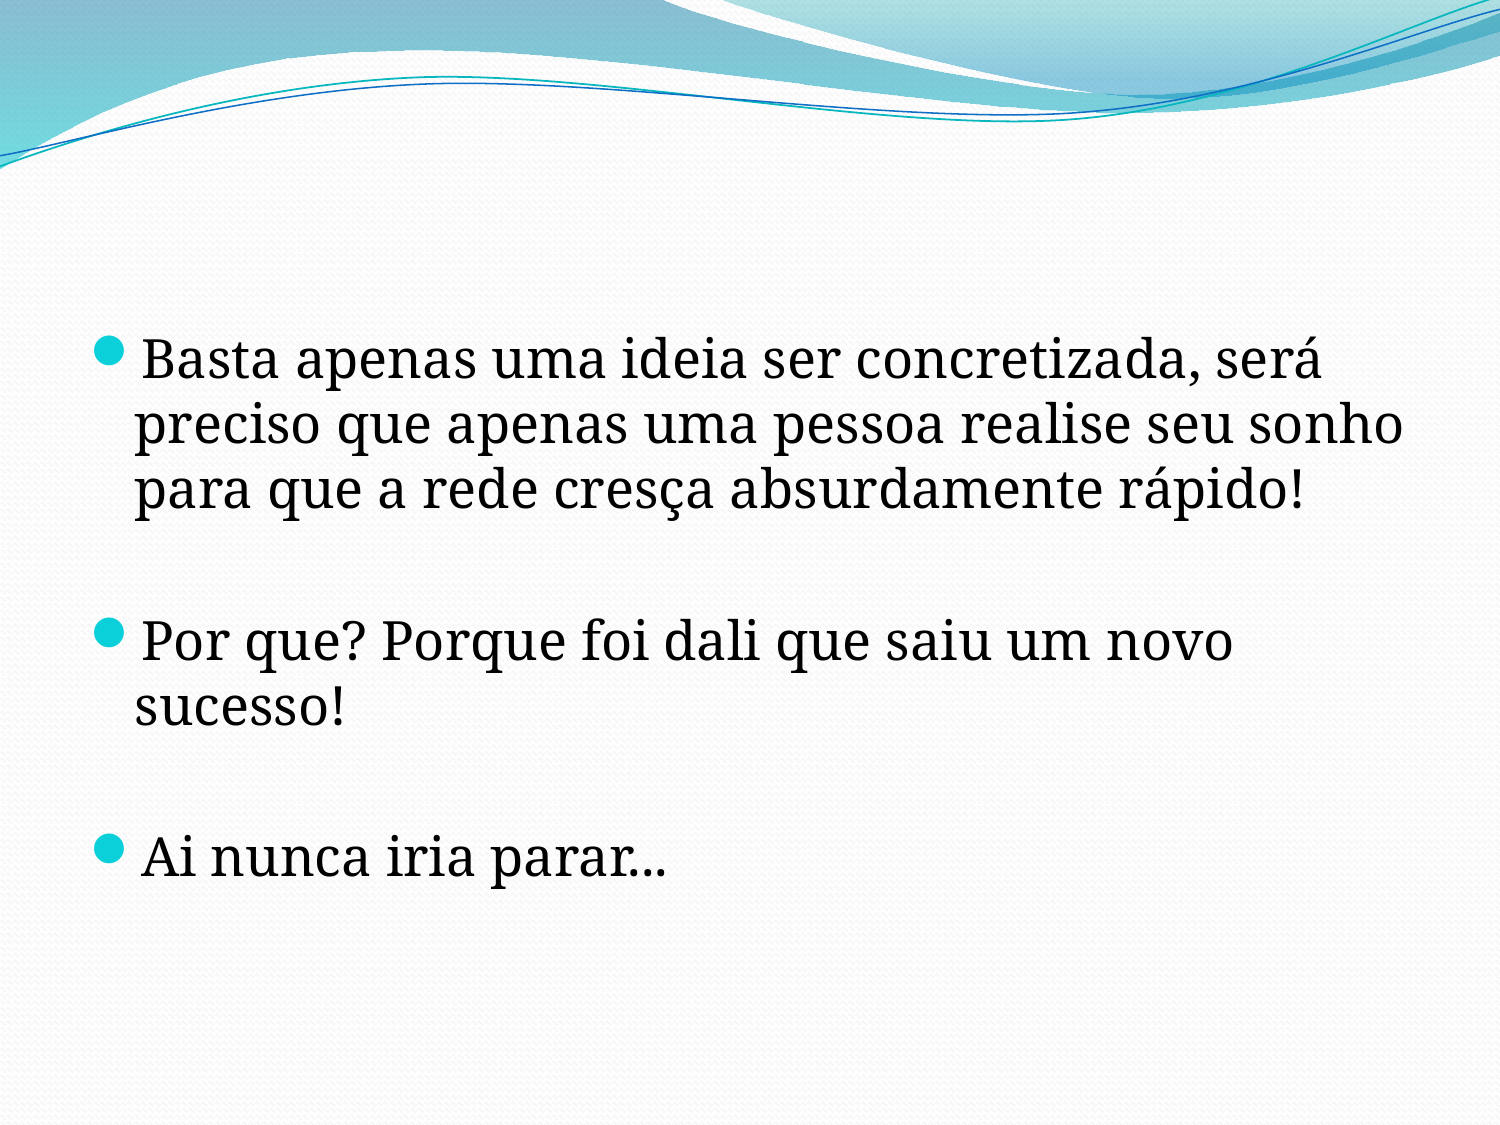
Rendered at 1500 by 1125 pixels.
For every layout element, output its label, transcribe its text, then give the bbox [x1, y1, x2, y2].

list Basta apenas uma ideia ser concretizada, será preciso que apenas uma pessoa realise seu sonho para que a rede cresça absurdamente rápido! Por que? Porque foi dali que saiu um novo sucesso! Ai nunca iria parar... [75, 317, 1425, 1038]
